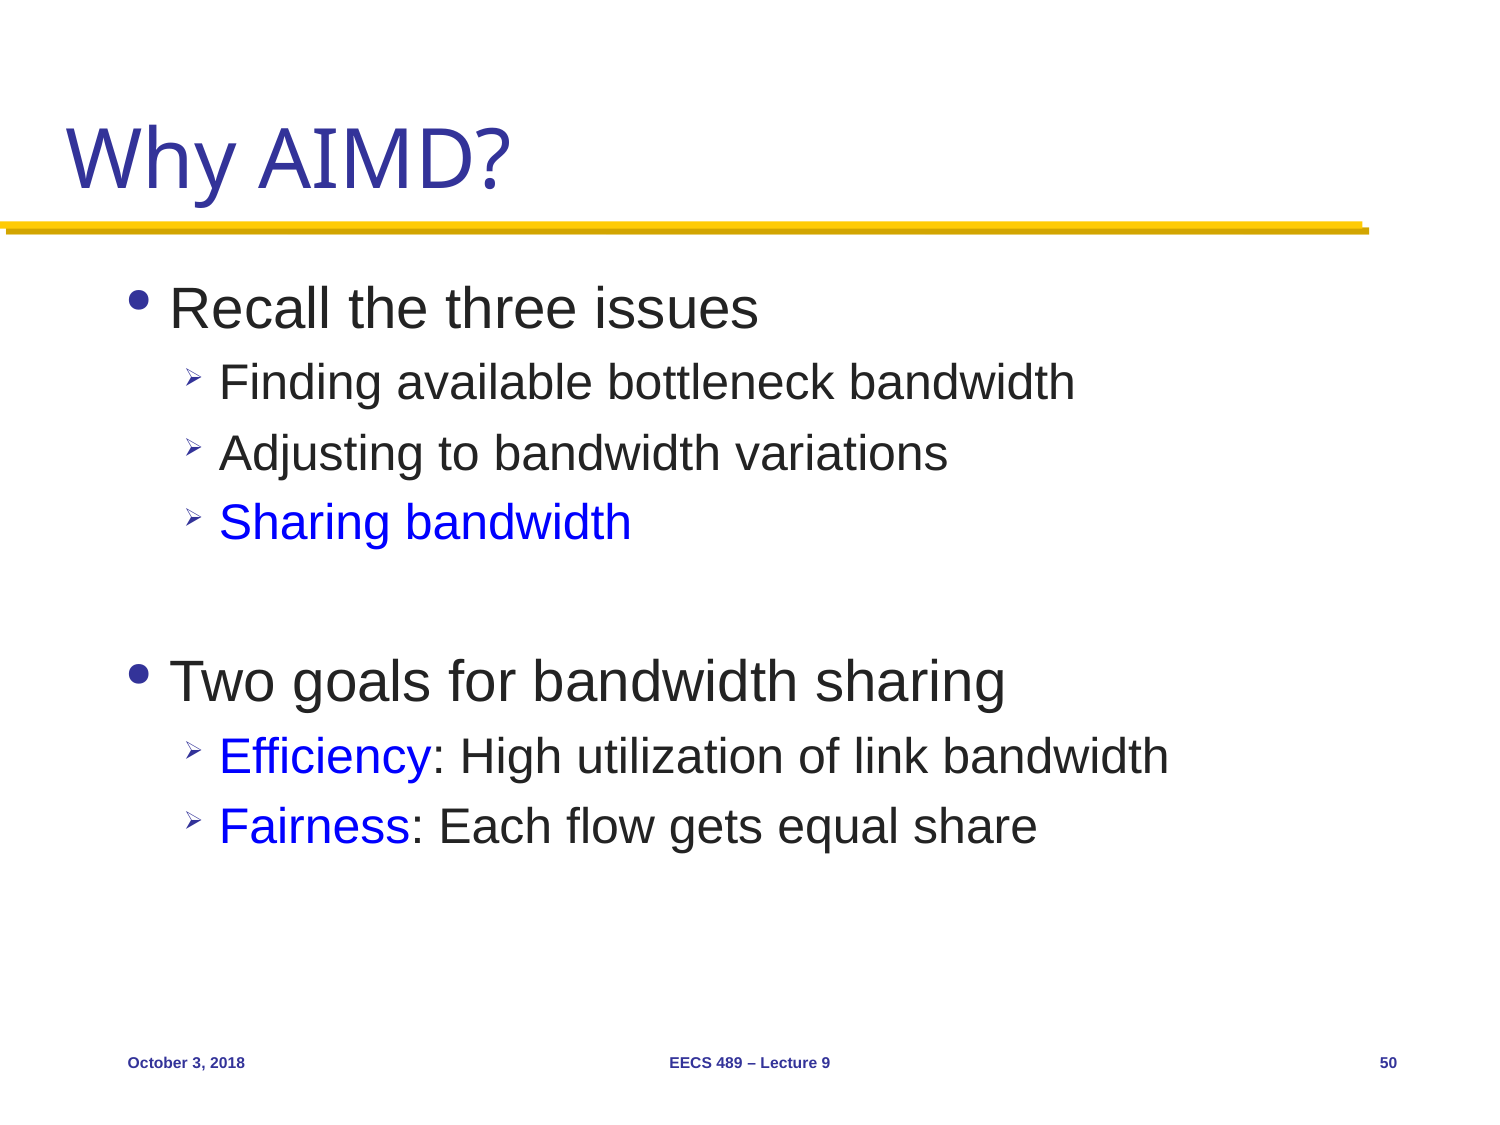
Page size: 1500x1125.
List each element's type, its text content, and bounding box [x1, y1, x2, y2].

list Recall the three issues Finding available bottleneck bandwidth Adjusting to bandwidth variations Sharing bandwidth Two goals for bandwidth sharing Efficiency: High utilization of link bandwidth Fairness: Each flow gets equal share [112, 262, 1413, 988]
title Why AIMD? [49, 24, 1451, 213]
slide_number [112, 1024, 426, 1101]
footer EECS 489 – Lecture 9 [512, 1024, 988, 1101]
slide_number 50 [1312, 1024, 1413, 1101]
